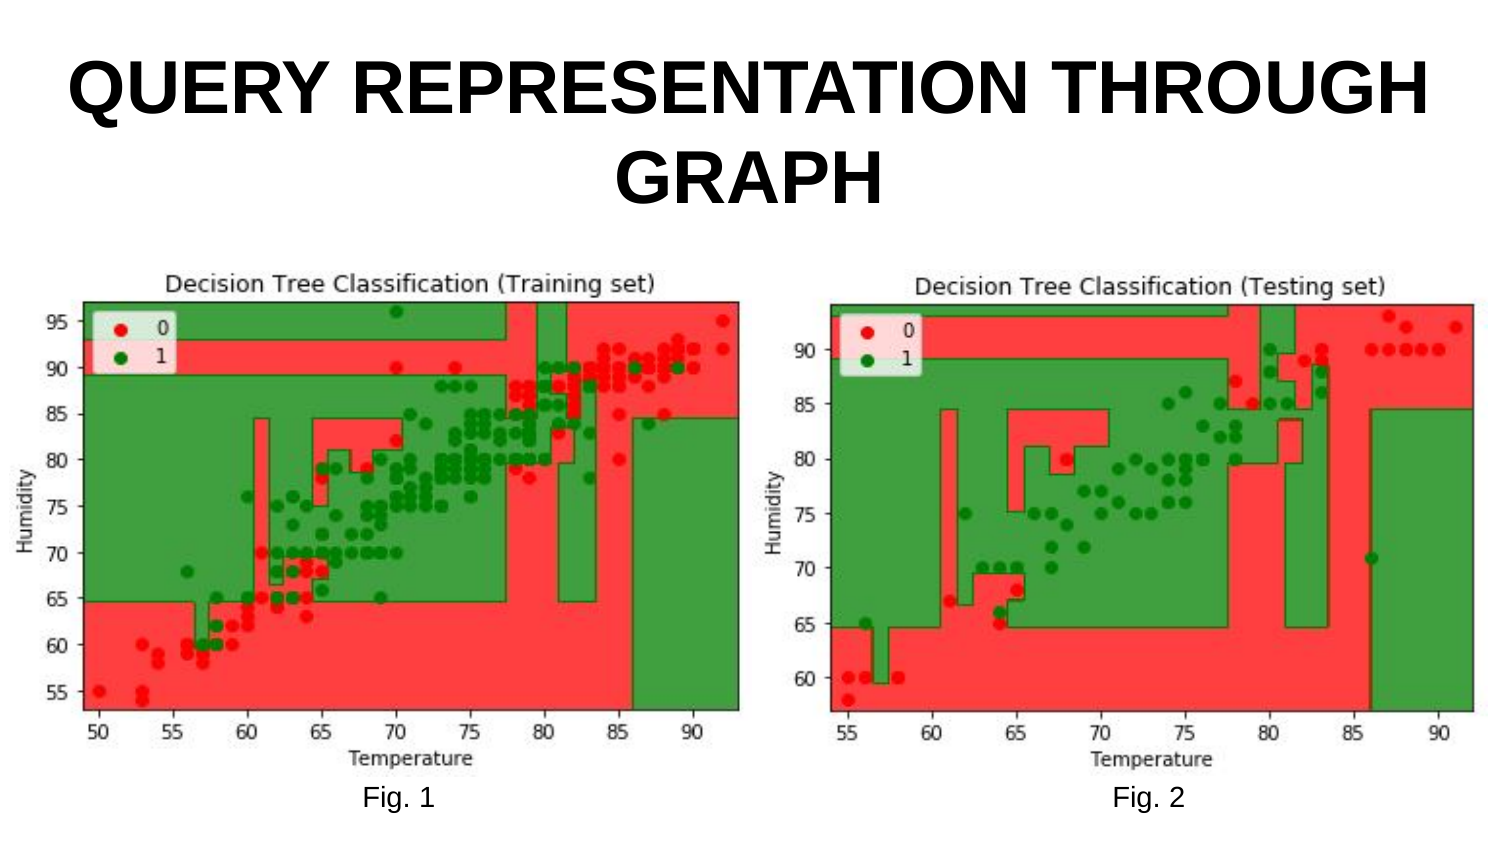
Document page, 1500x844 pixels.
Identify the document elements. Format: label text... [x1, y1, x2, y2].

text_box Fig. 2 [1097, 783, 1216, 832]
text_box Fig. 1 [347, 786, 466, 832]
picture [8, 269, 1488, 777]
text_box QUERY REPRESENTATION THROUGH GRAPH [23, 23, 1477, 229]
